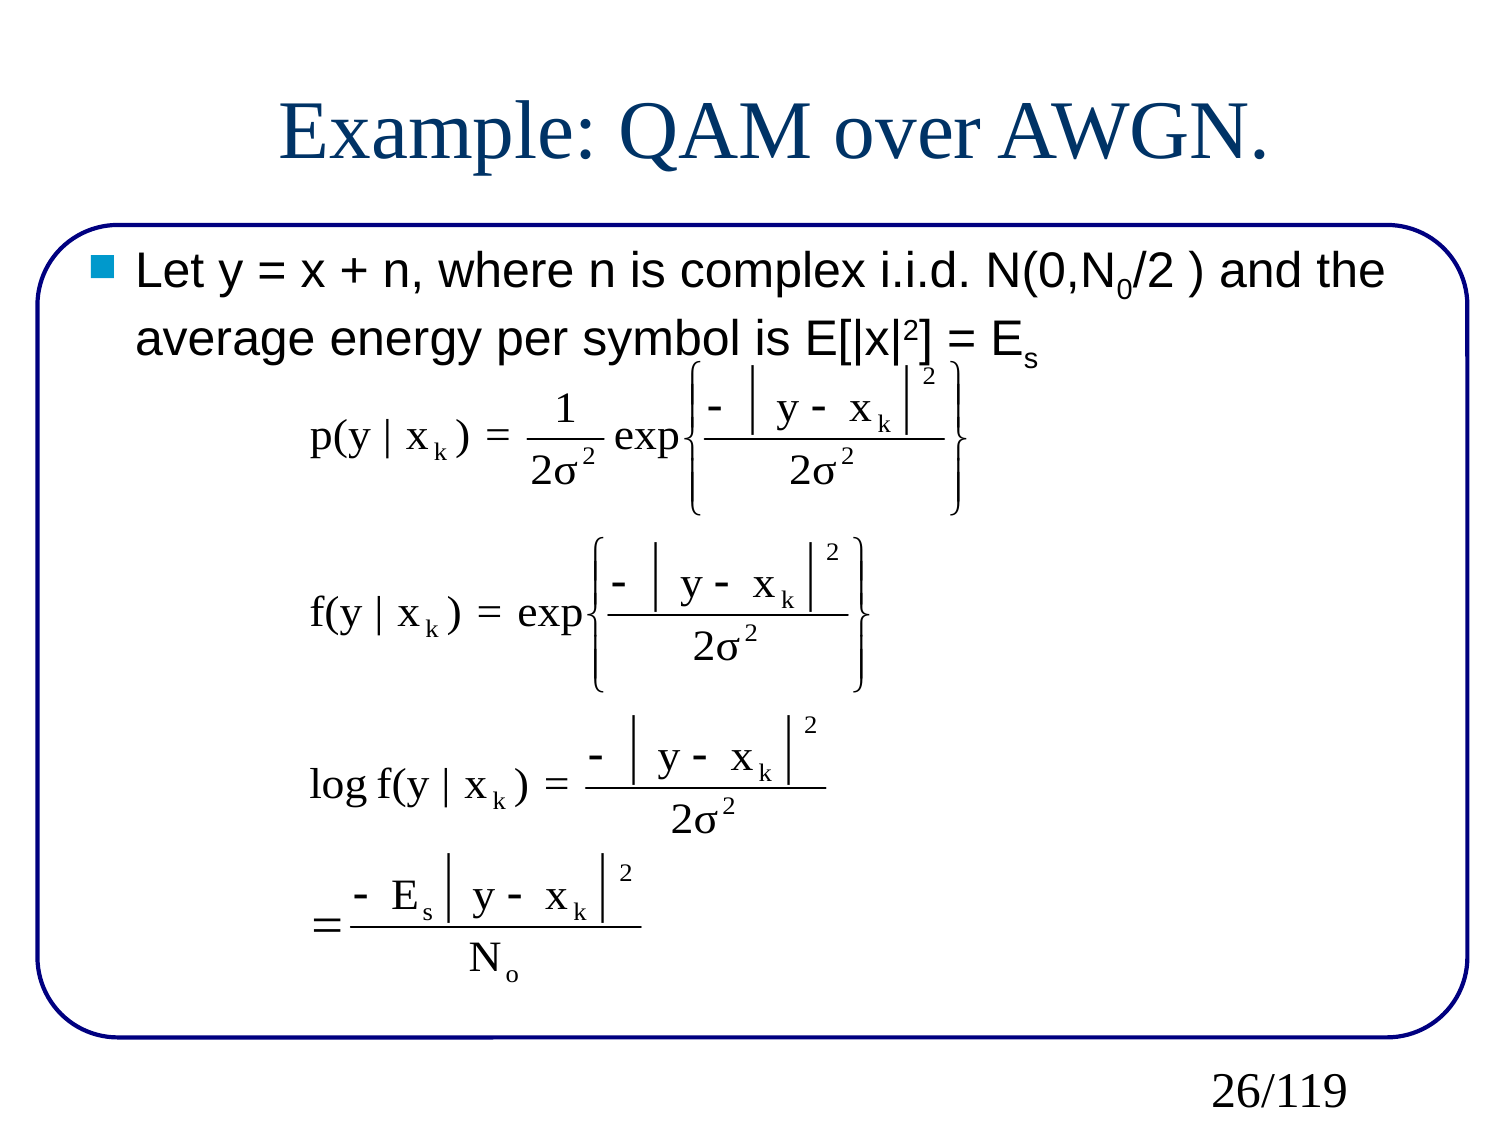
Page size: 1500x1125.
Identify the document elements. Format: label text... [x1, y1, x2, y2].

list Let y = x + n, where n is complex i.i.d. N(0,N0/2 ) and the average energy per symbol is E[|x|2] = Es [87, 237, 1438, 1026]
title Example: QAM over AWGN. [137, 49, 1413, 201]
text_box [302, 353, 978, 991]
slide_number 26/119 [1196, 1049, 1500, 1125]
